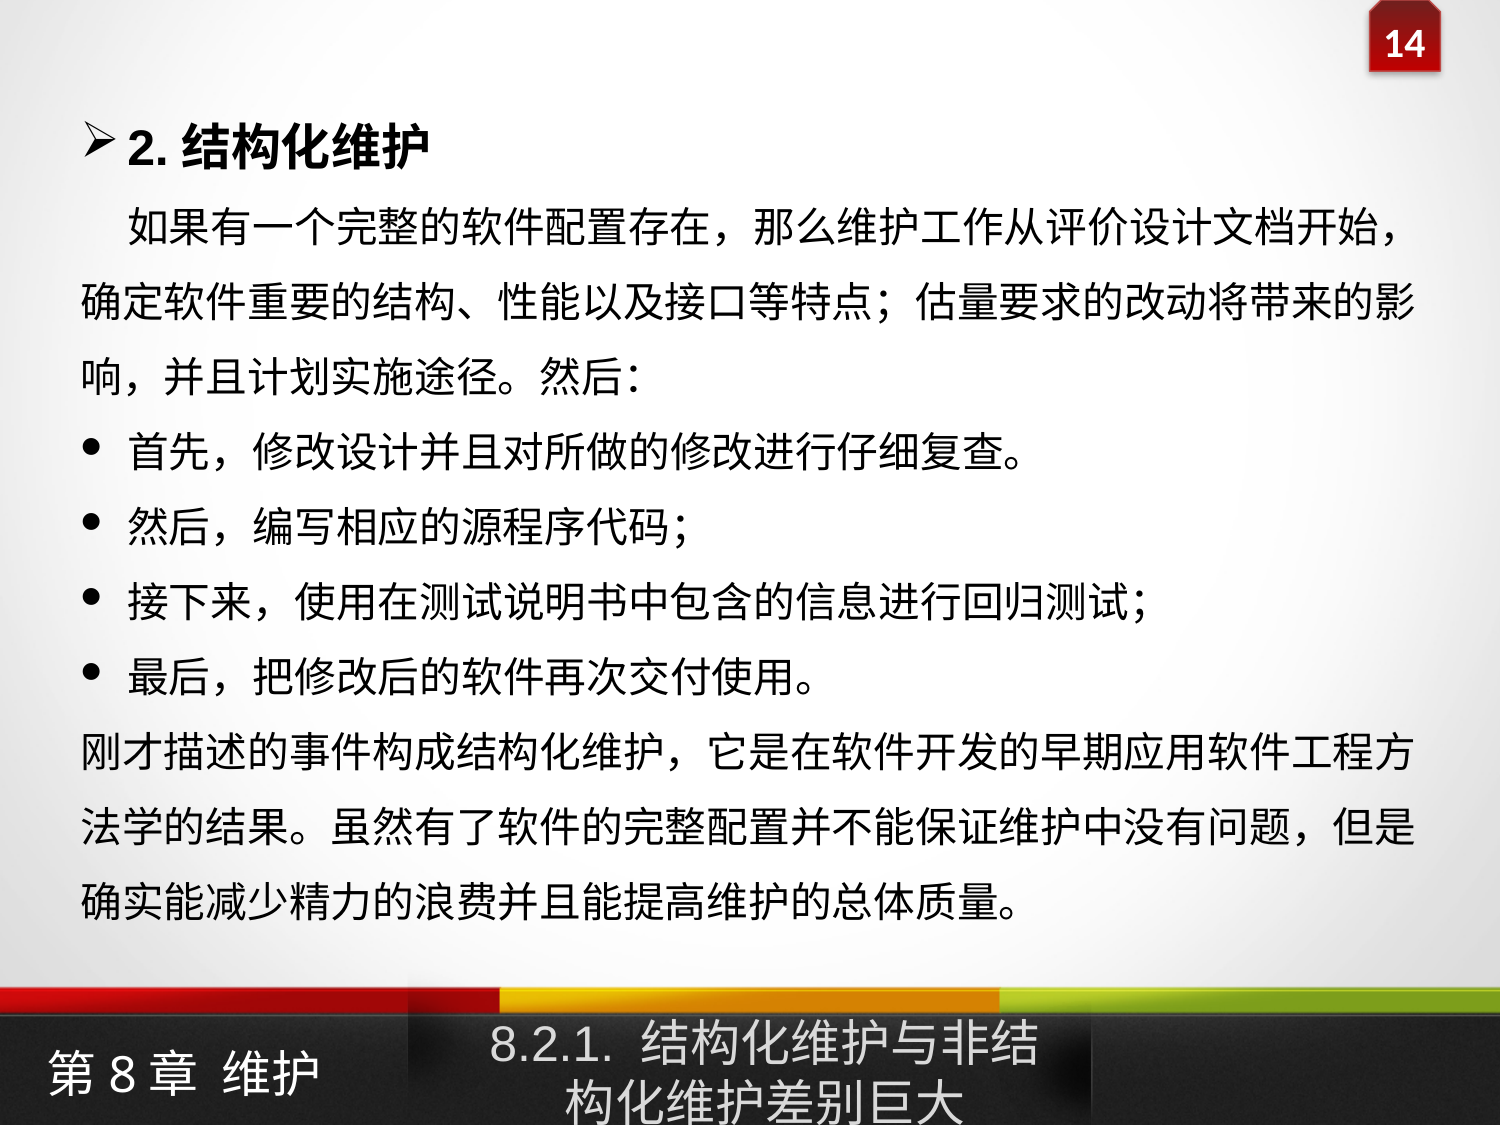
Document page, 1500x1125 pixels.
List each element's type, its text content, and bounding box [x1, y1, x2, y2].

text_box 2.结构化维护 如果有一个完整的软件配置存在，那么维护工作从评价设计文档开始，确定软件重要的结构、性能以及接口等特点；估量要求的改动将带来的影响，并且计划实施途径。然后： 首先，修改设计并且对所做的修改进行仔细复查。 然后，编写相应的源程序代码； 接下来，使用在测试说明书中包含的信息进行回归测试； 最后，把修改后的软件再次交付使用。 刚才描述的事件构成结构化维护，它是在软件开发的早期应用软件工程方法学的结果。虽然有了软件的完整配置并不能保证维护中没有问题，但是确实能减少精力的浪费并且能提高维护的总体质量。 [65, 78, 1465, 933]
picture [0, 0, 1500, 1125]
text_box 8.2.1. 结构化维护与非结构化维护差别巨大 [458, 1032, 1073, 1111]
